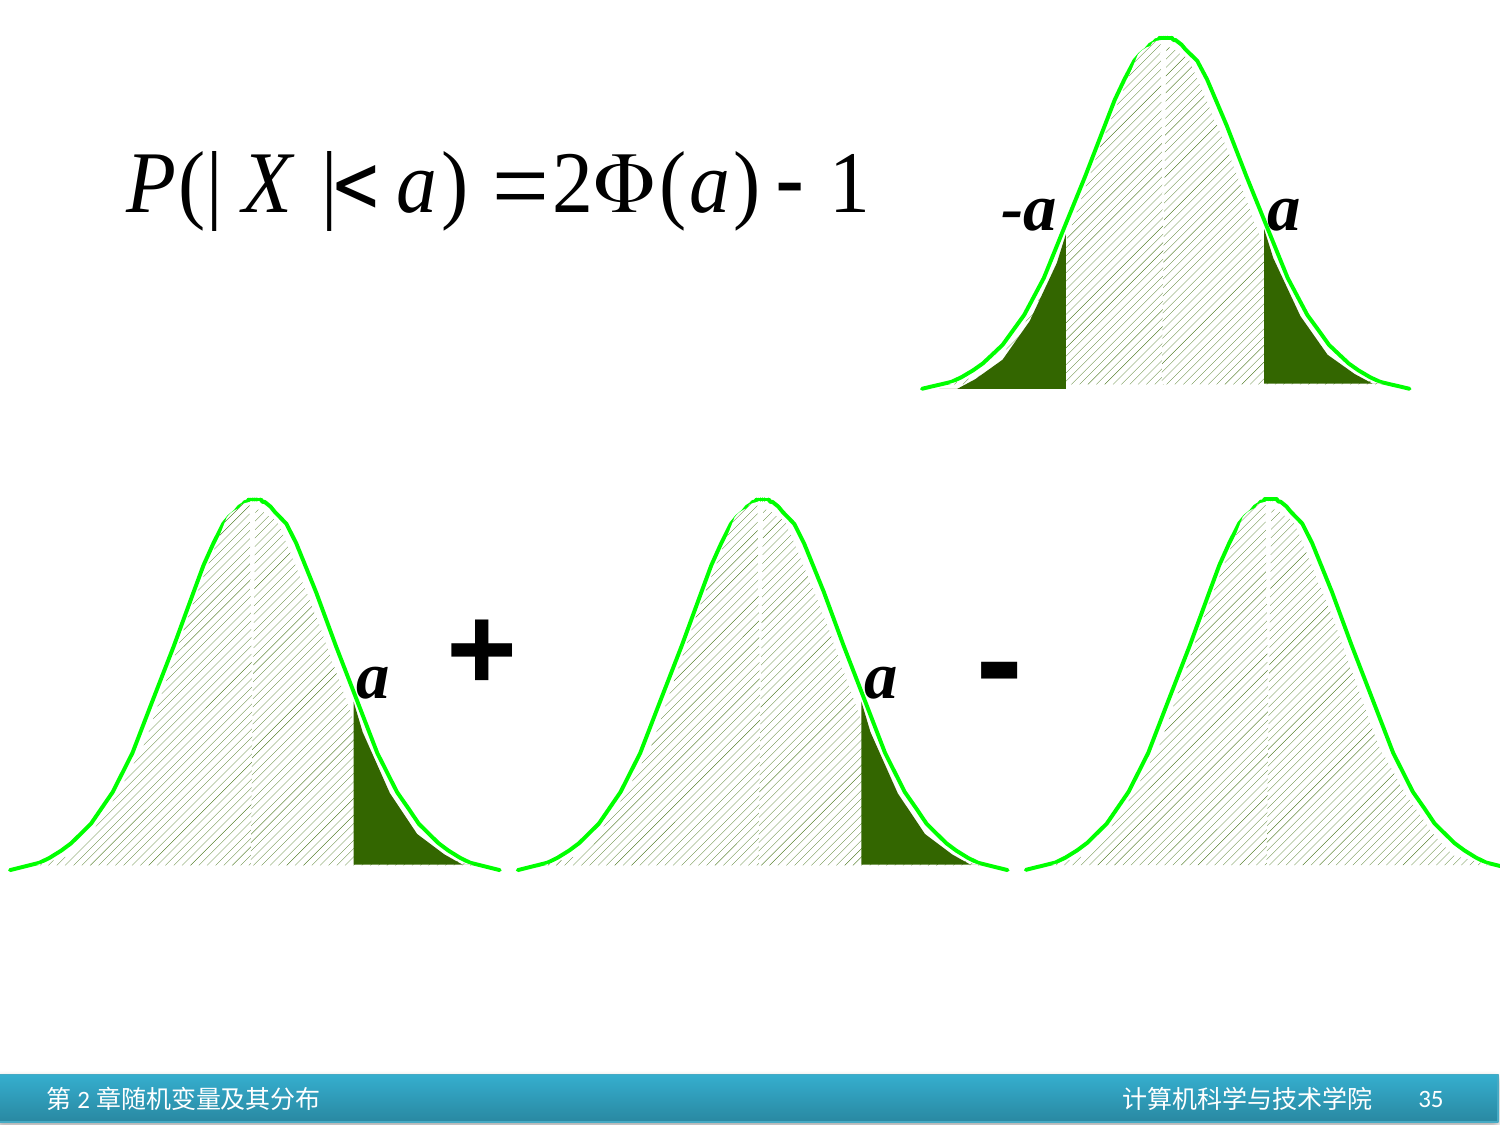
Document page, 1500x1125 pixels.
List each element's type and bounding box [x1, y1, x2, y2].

text_box [111, 131, 881, 249]
picture [870, 18, 1460, 445]
text_box [466, 479, 973, 929]
text_box [974, 479, 1500, 929]
text_box [1161, 46, 1392, 385]
text_box [0, 479, 465, 929]
